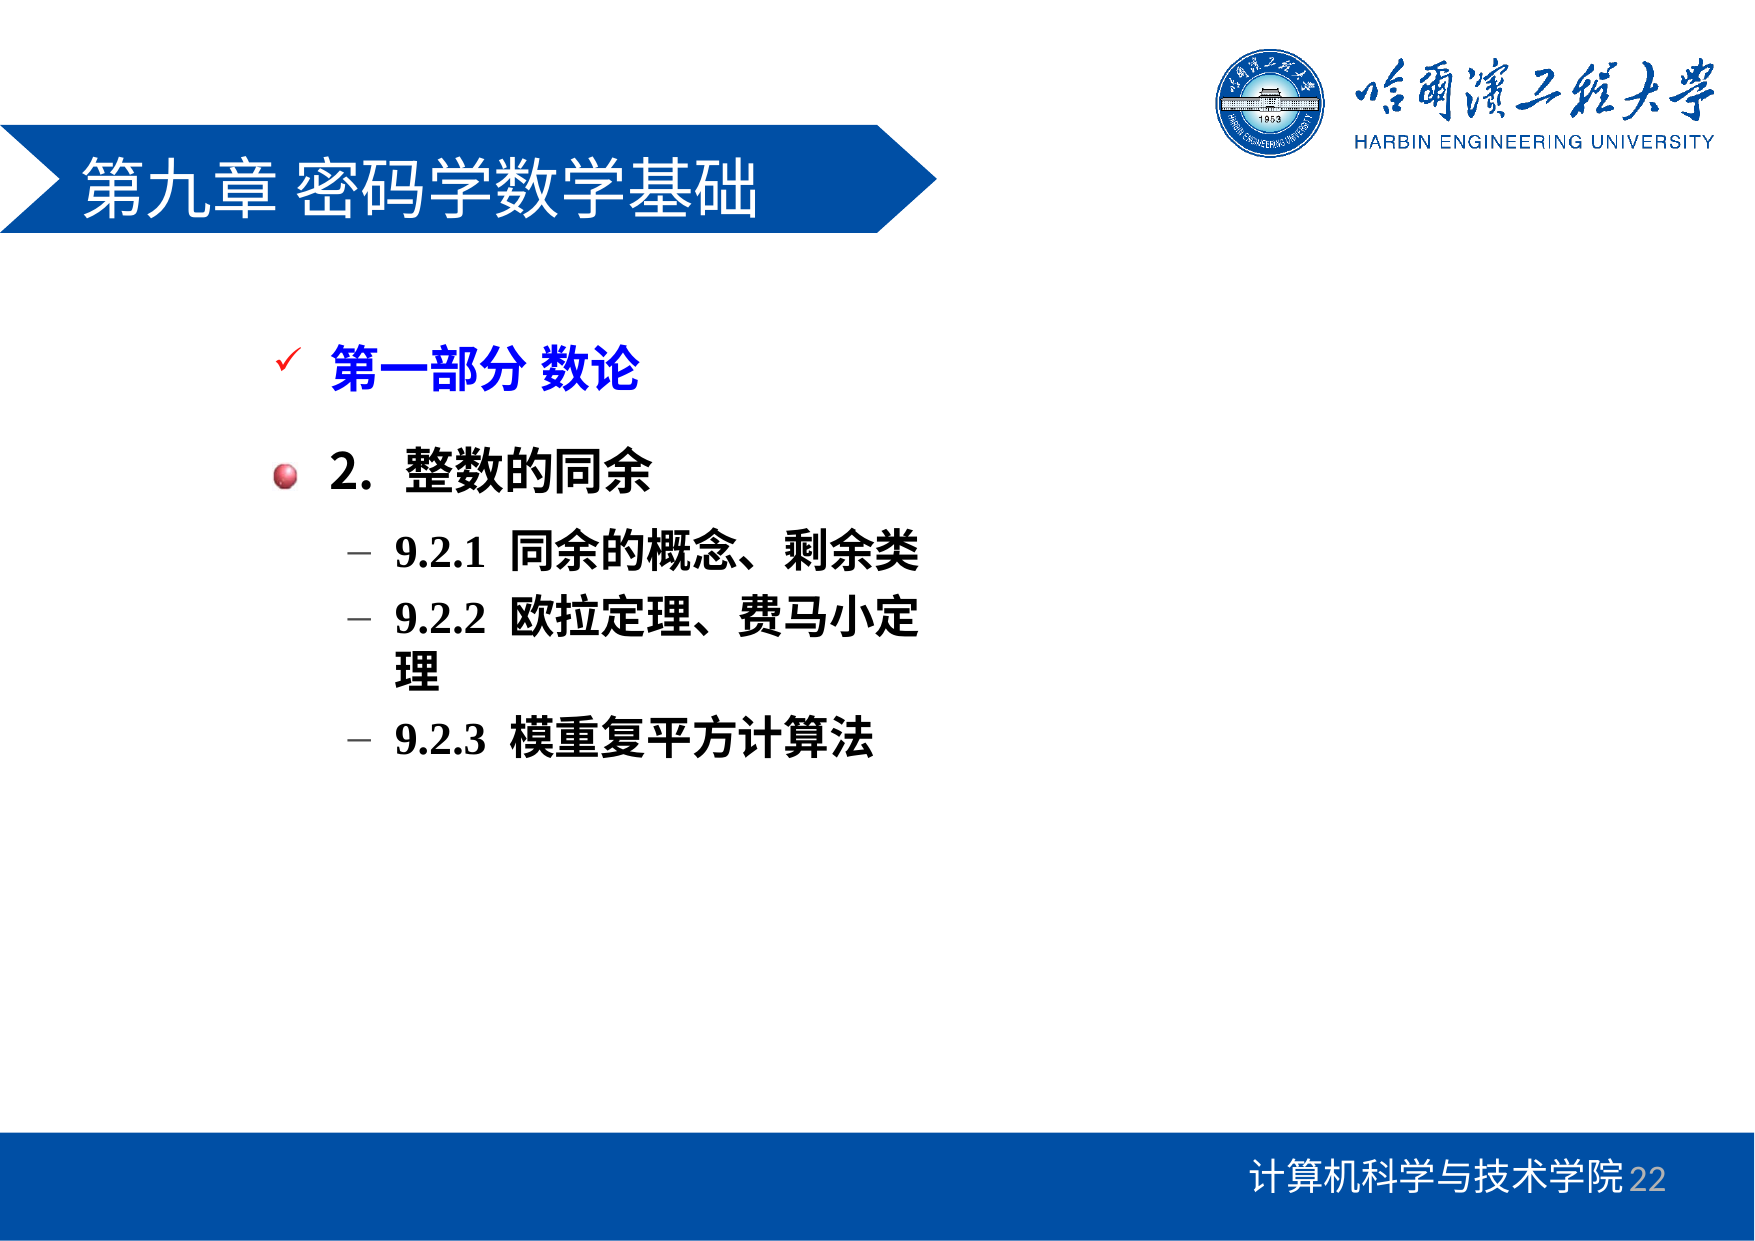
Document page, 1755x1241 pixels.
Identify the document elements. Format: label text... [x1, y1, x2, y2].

slide_number 22 [1263, 1153, 1667, 1216]
picture [1190, 30, 1739, 176]
title 第九章 密码学数学基础 [77, 144, 781, 354]
text_box 第一部分 数论 整数的同余 9.2.1 同余的概念、剩余类 9.2.2 欧拉定理、费马小定理 9.2.3 模重复平方计算法 [270, 335, 962, 764]
